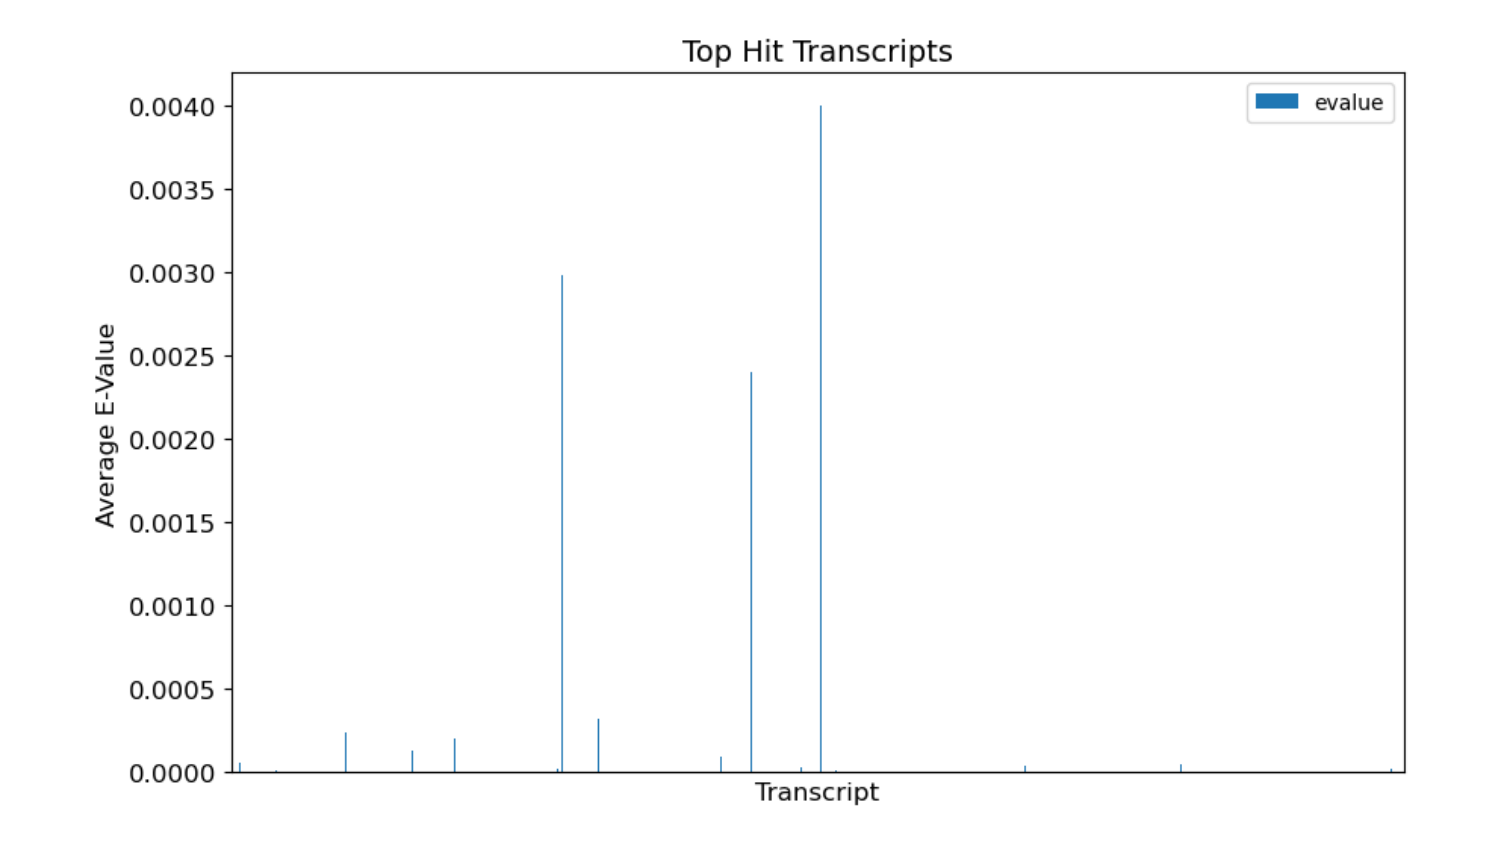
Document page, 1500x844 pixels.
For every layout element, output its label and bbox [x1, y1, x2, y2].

picture [82, 24, 1418, 819]
